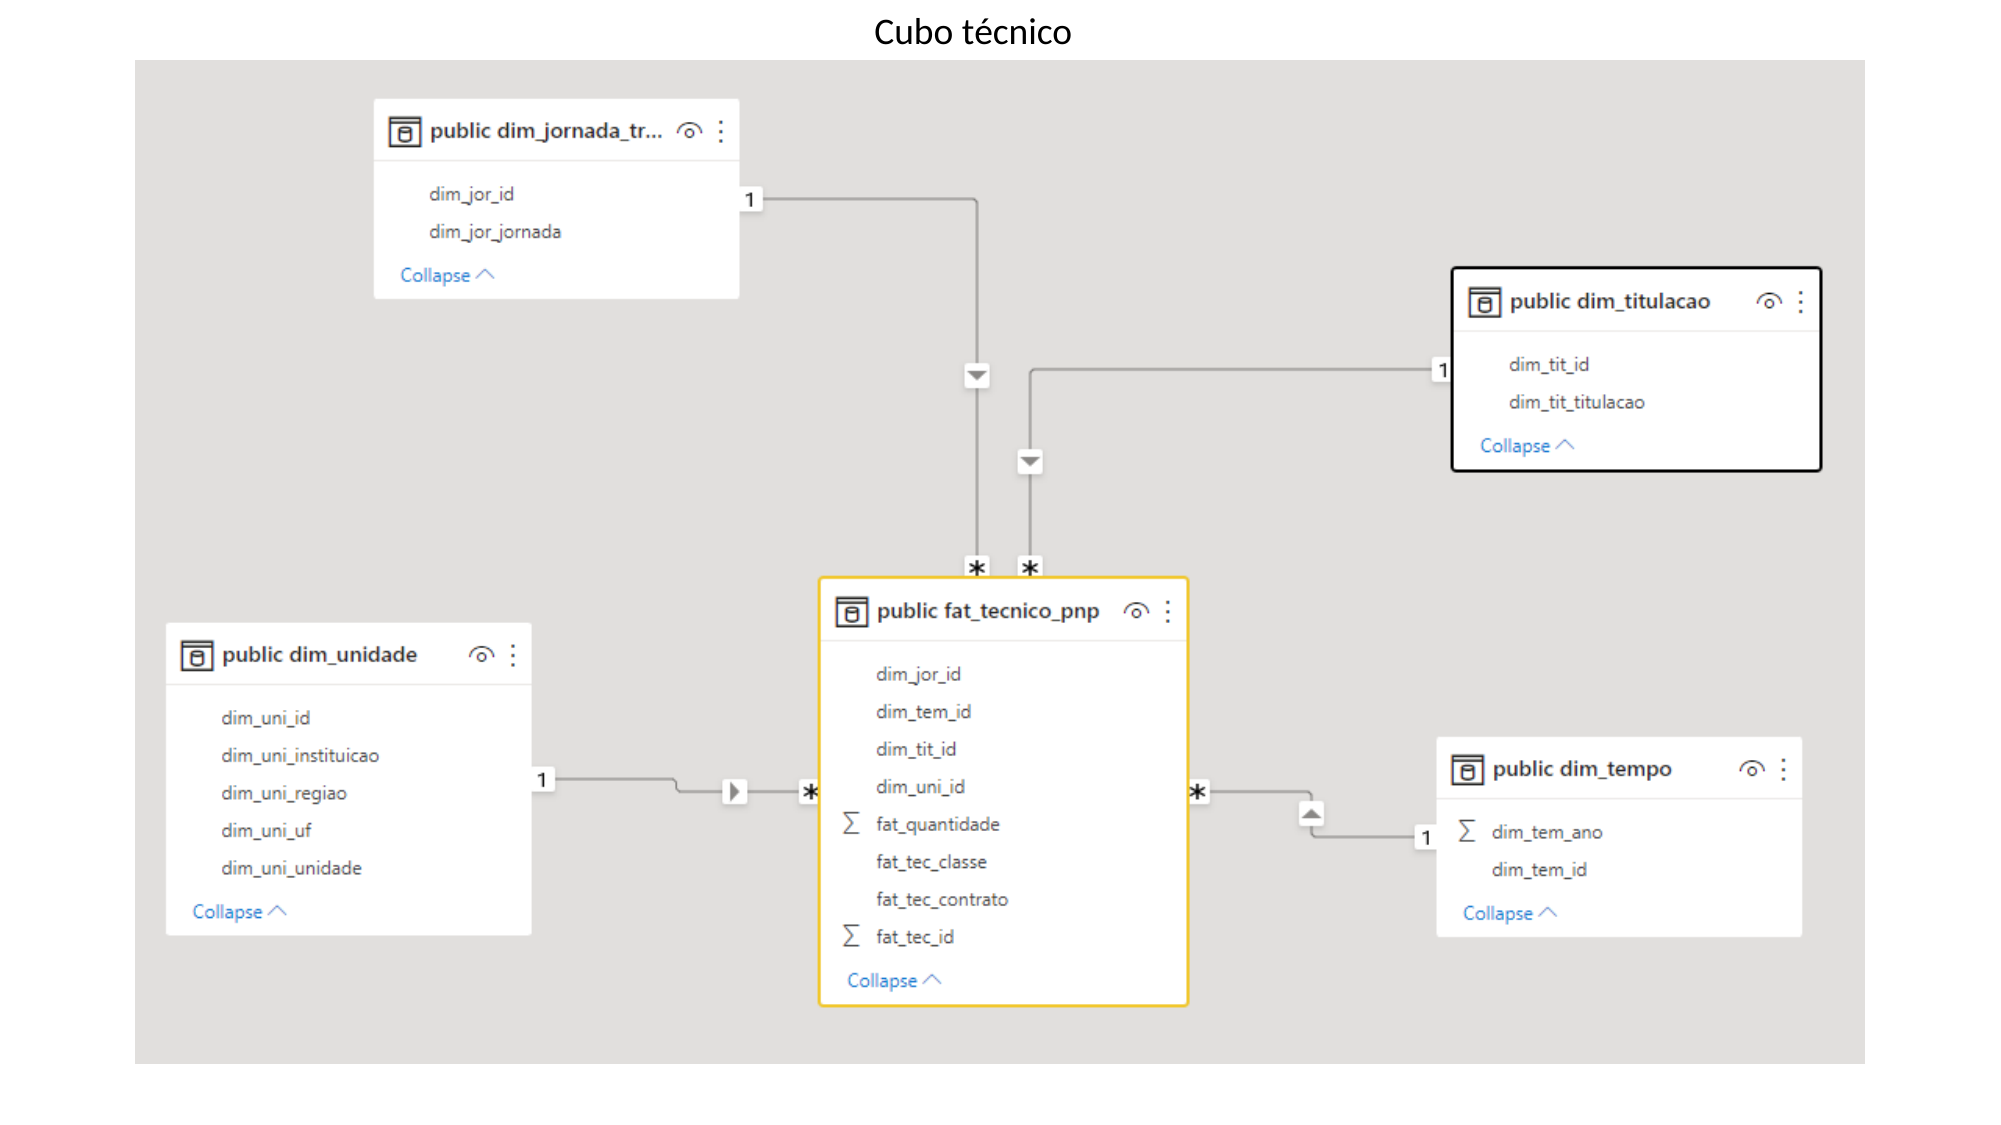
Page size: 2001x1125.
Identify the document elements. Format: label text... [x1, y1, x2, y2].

text_box Cubo técnico [546, 0, 1400, 60]
picture [135, 60, 1865, 1064]
